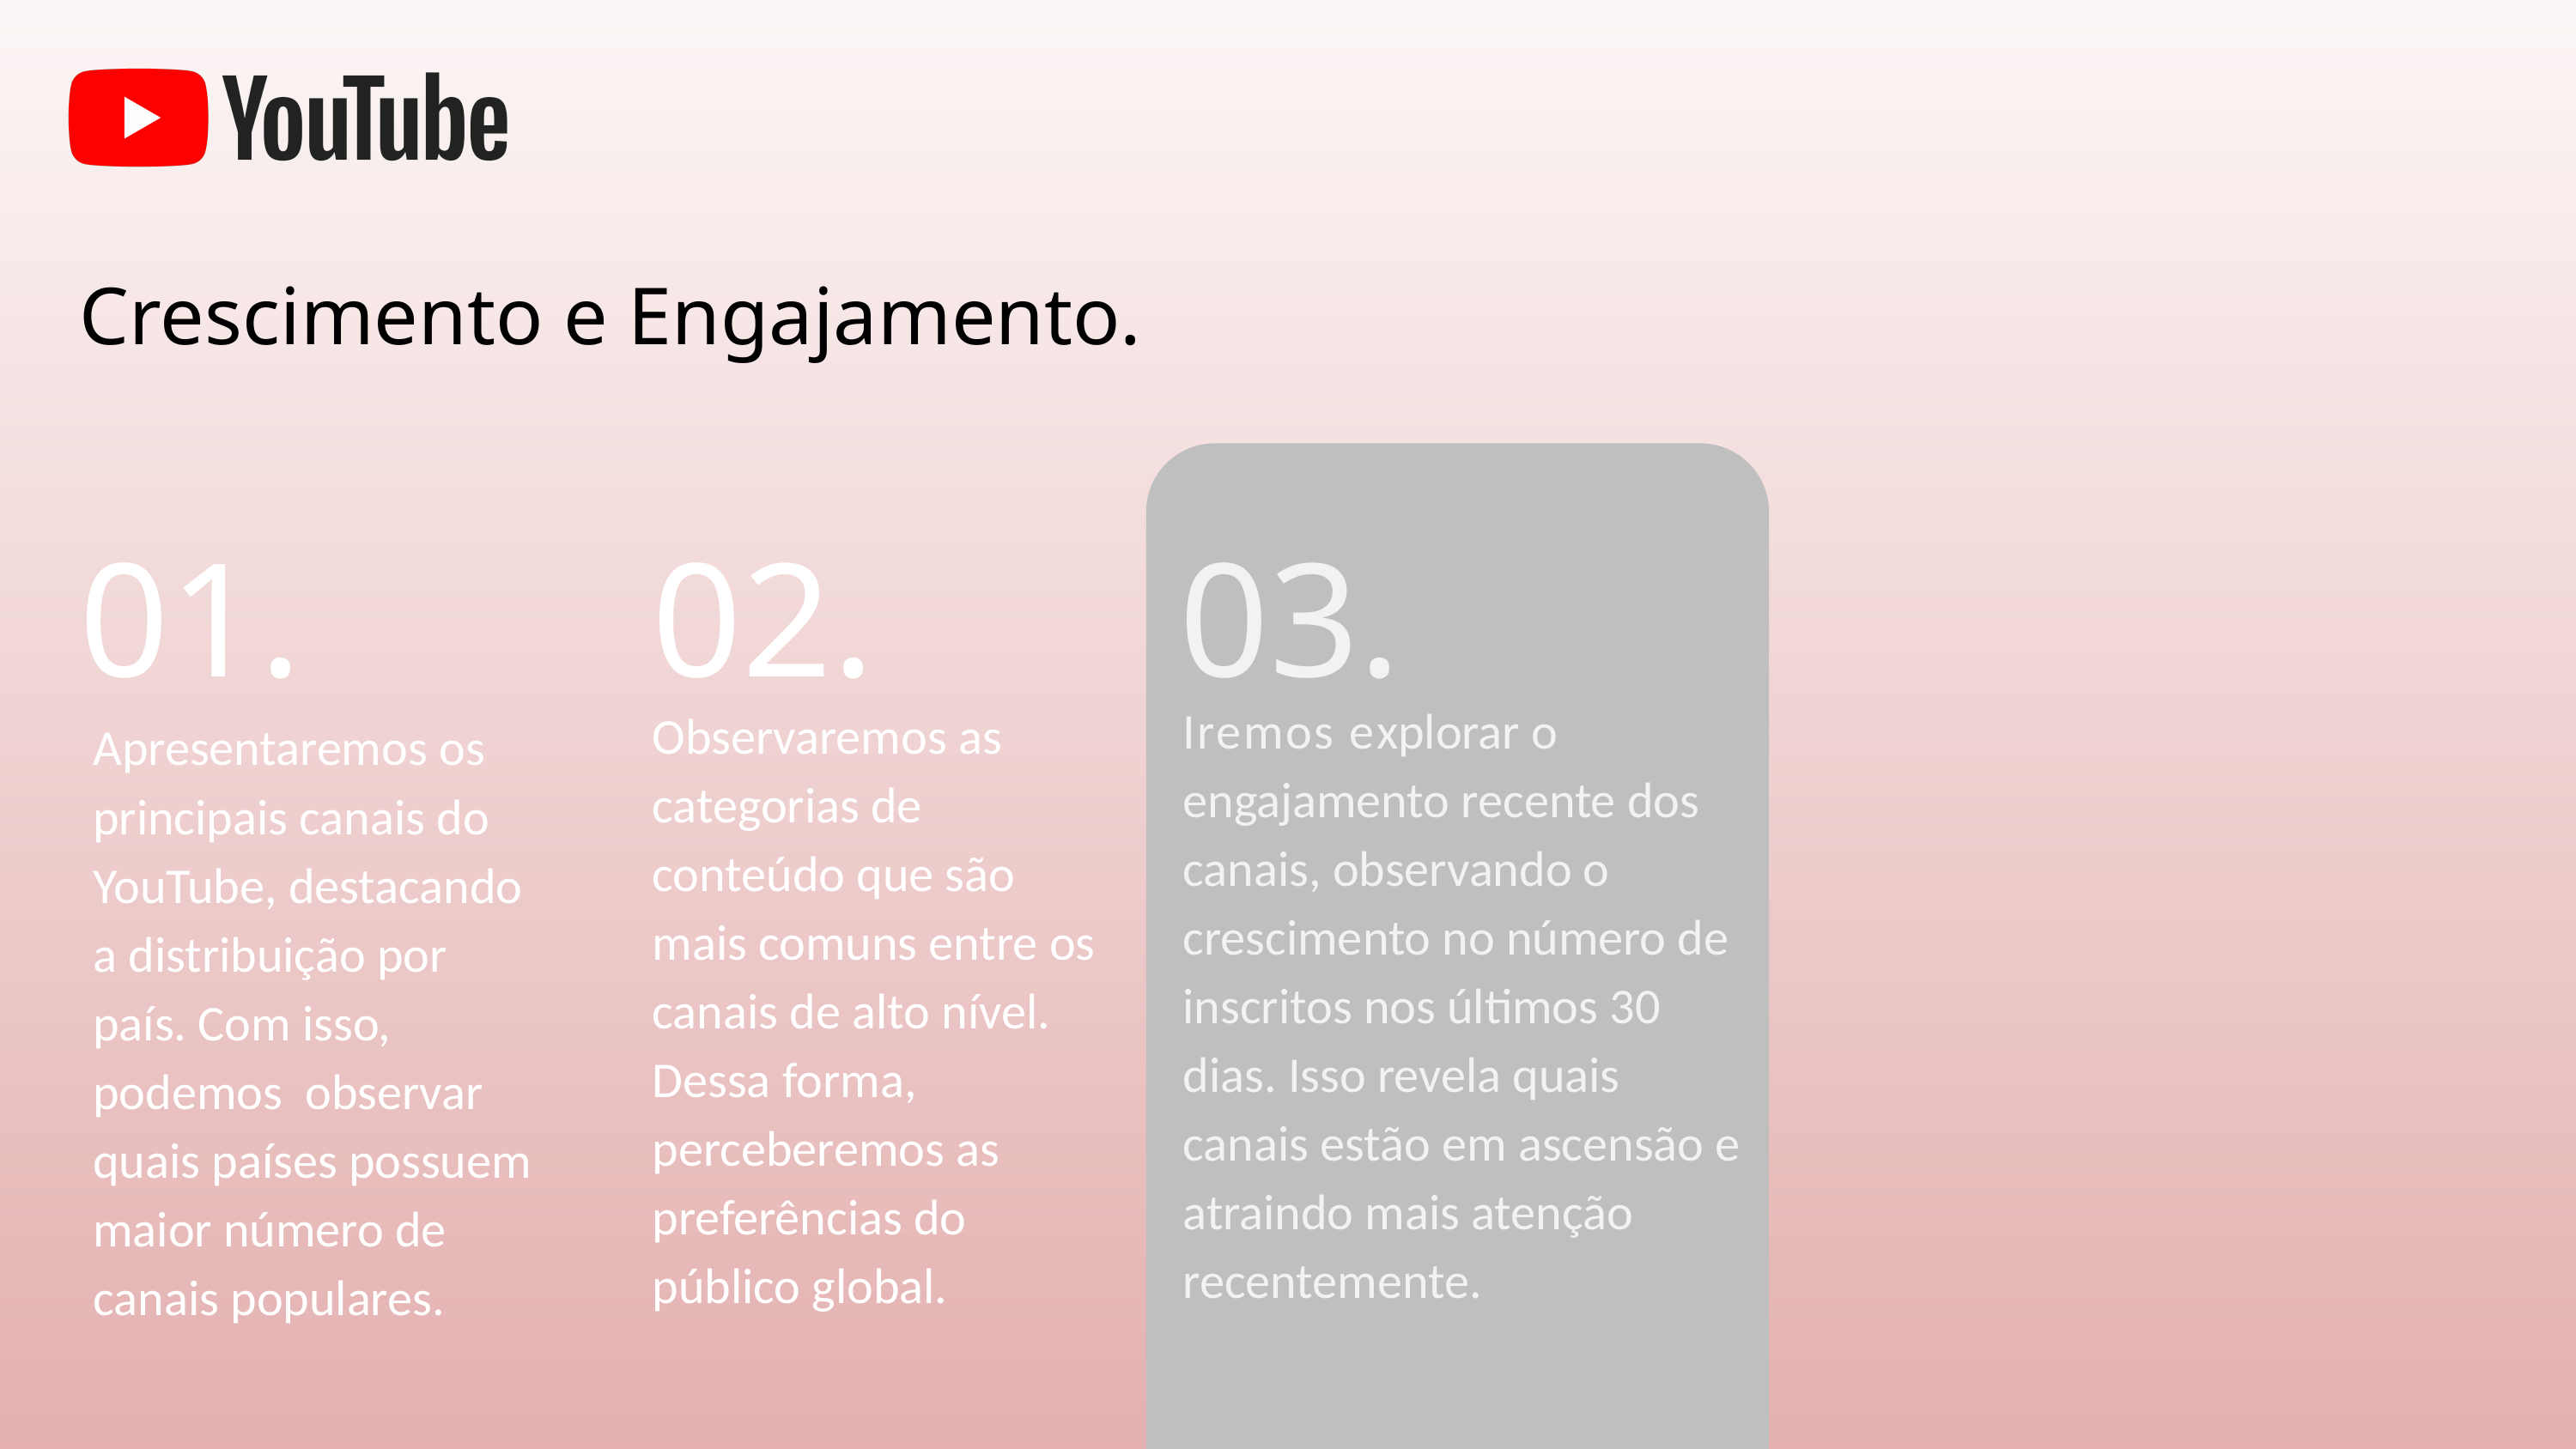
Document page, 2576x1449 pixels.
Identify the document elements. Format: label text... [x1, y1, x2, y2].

text_box 02. [640, 512, 984, 620]
text_box Crescimento e Engajamento. [66, 259, 2175, 367]
text_box Apresentaremos os principais canais do YouTube, destacando a distribuição por país. Com isso, podemos observar quais países possuem maior número de canais populares. [80, 632, 553, 1332]
text_box Observaremos as categorias de conteúdo que são mais comuns entre os canais de alto nível. Dessa forma, perceberemos as preferências do público global. [640, 620, 1113, 1320]
text_box [1144, 441, 1771, 1449]
text_box Iremos explorar o engajamento recente dos canais, observando o crescimento no número de inscritos nos últimos 30 dias. Isso revela quais canais estão em ascensão e atraindo mais atenção recentemente. [1170, 615, 1770, 1315]
text_box 01. [66, 512, 411, 715]
text_box 03. [1166, 512, 1510, 715]
picture [66, 0, 510, 243]
